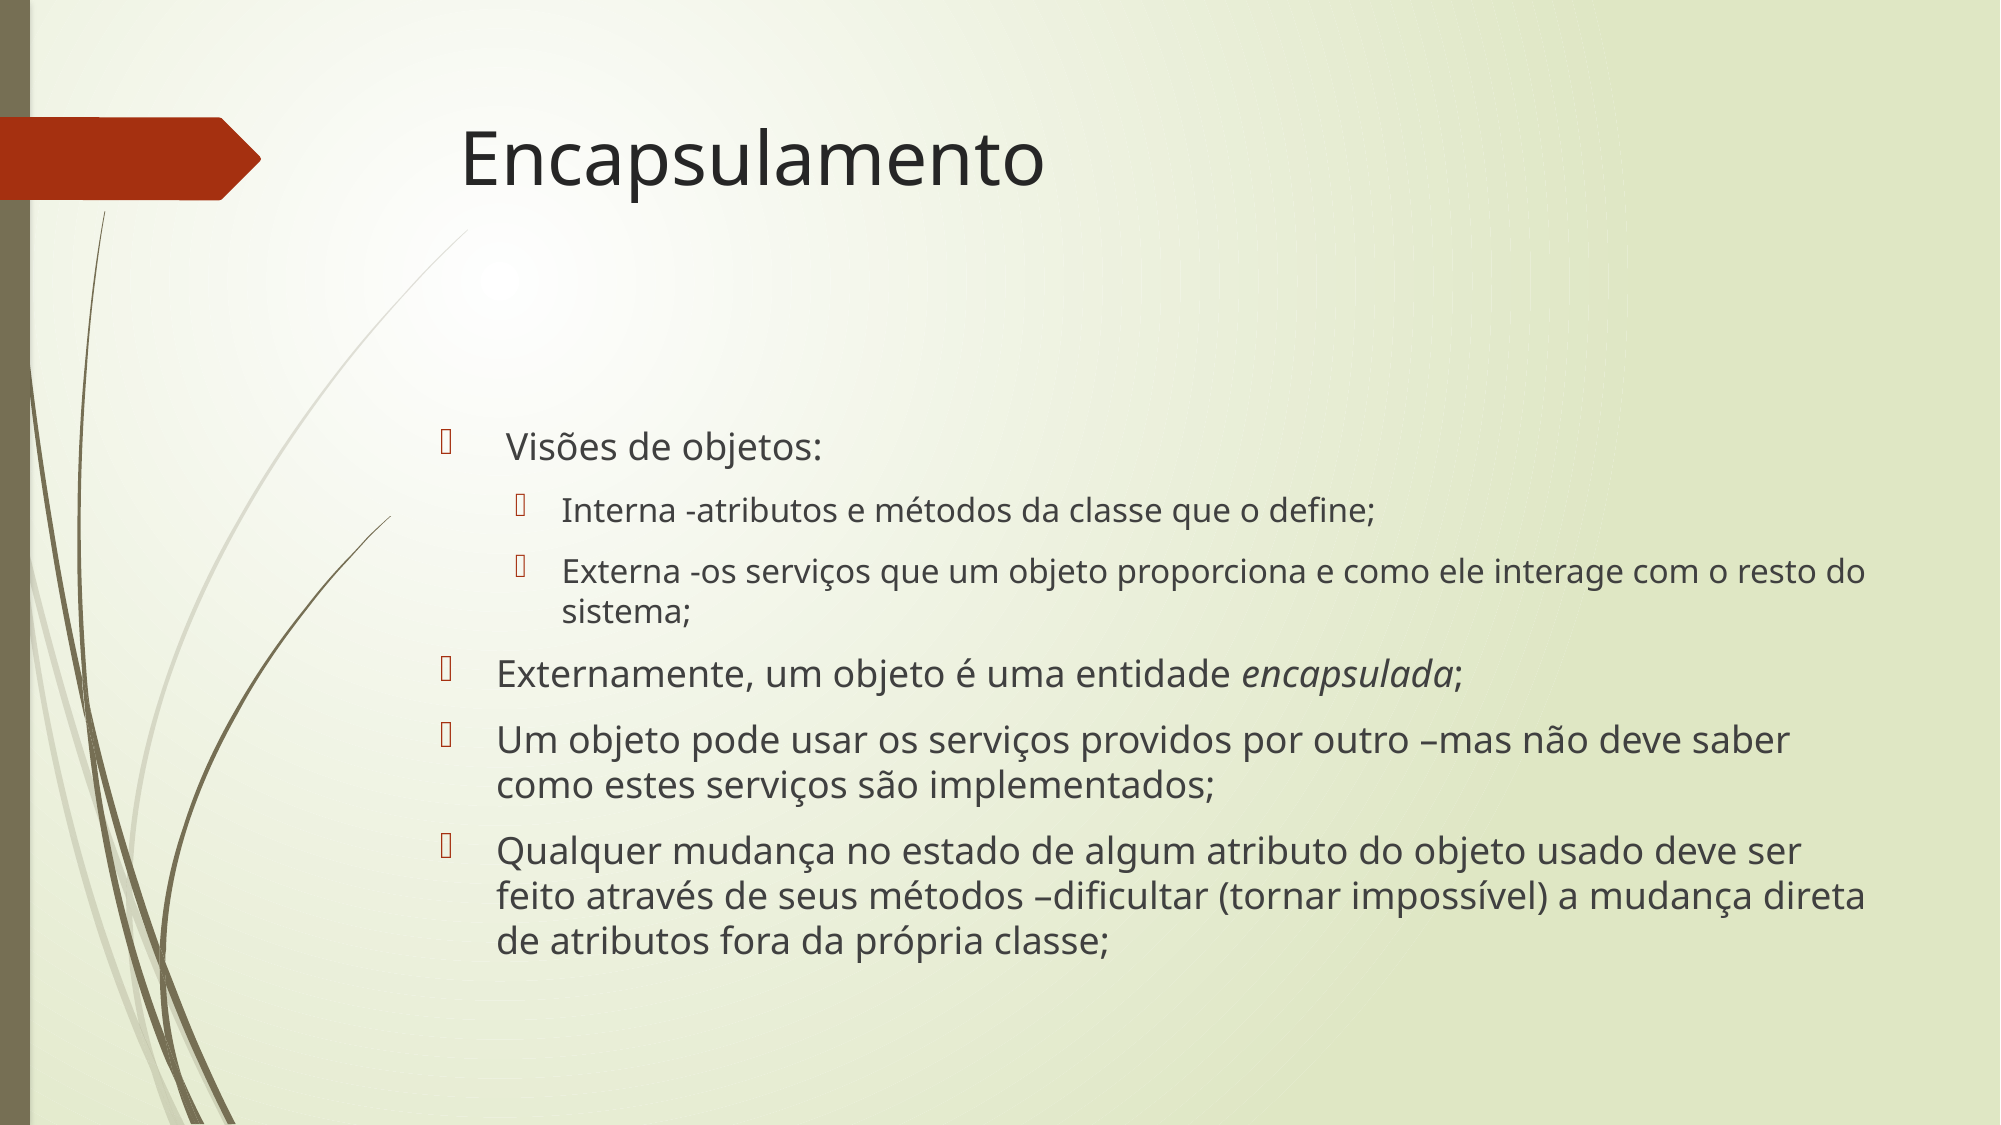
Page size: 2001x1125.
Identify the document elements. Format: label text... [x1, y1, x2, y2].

title Encapsulamento [425, 102, 1888, 313]
list Visões de objetos: Interna -atributos e métodos da classe que o define; Externa -os serviços que um objeto proporciona e como ele interage com o resto do sistema; Externamente, um objeto é uma entidade encapsulada; Um objeto pode usar os serviços providos por outro –mas não deve saber como estes serviços são implementados; Qualquer mudança no estado de algum atributo do objeto usado deve ser feito através de seus métodos –dificultar (tornar impossível) a mudança direta de atributos fora da própria classe; [424, 350, 1888, 970]
